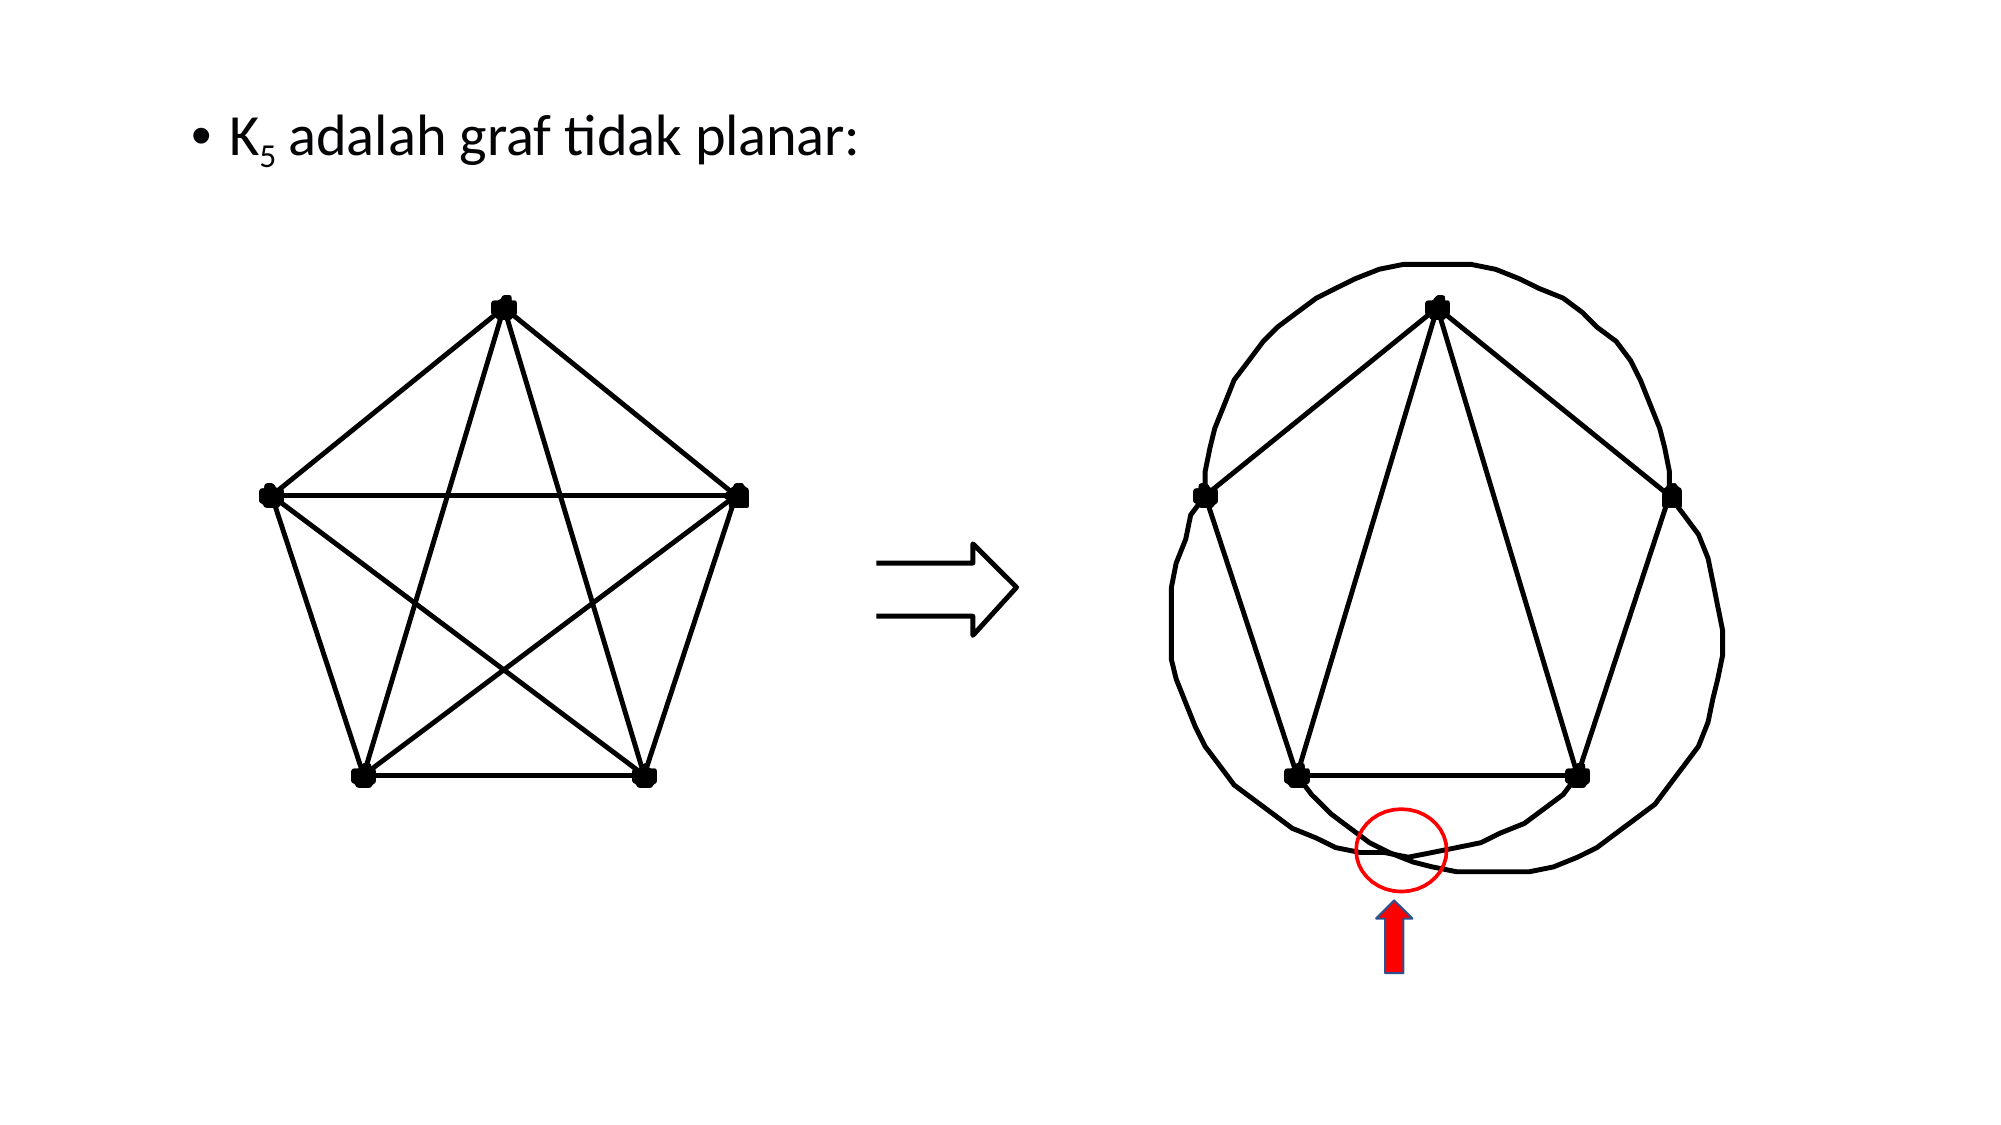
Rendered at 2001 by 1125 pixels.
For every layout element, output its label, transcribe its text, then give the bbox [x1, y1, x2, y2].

text_box K5 adalah graf tidak planar: [185, 95, 873, 175]
text_box [876, 543, 1017, 636]
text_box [1168, 261, 1726, 975]
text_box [259, 295, 749, 788]
